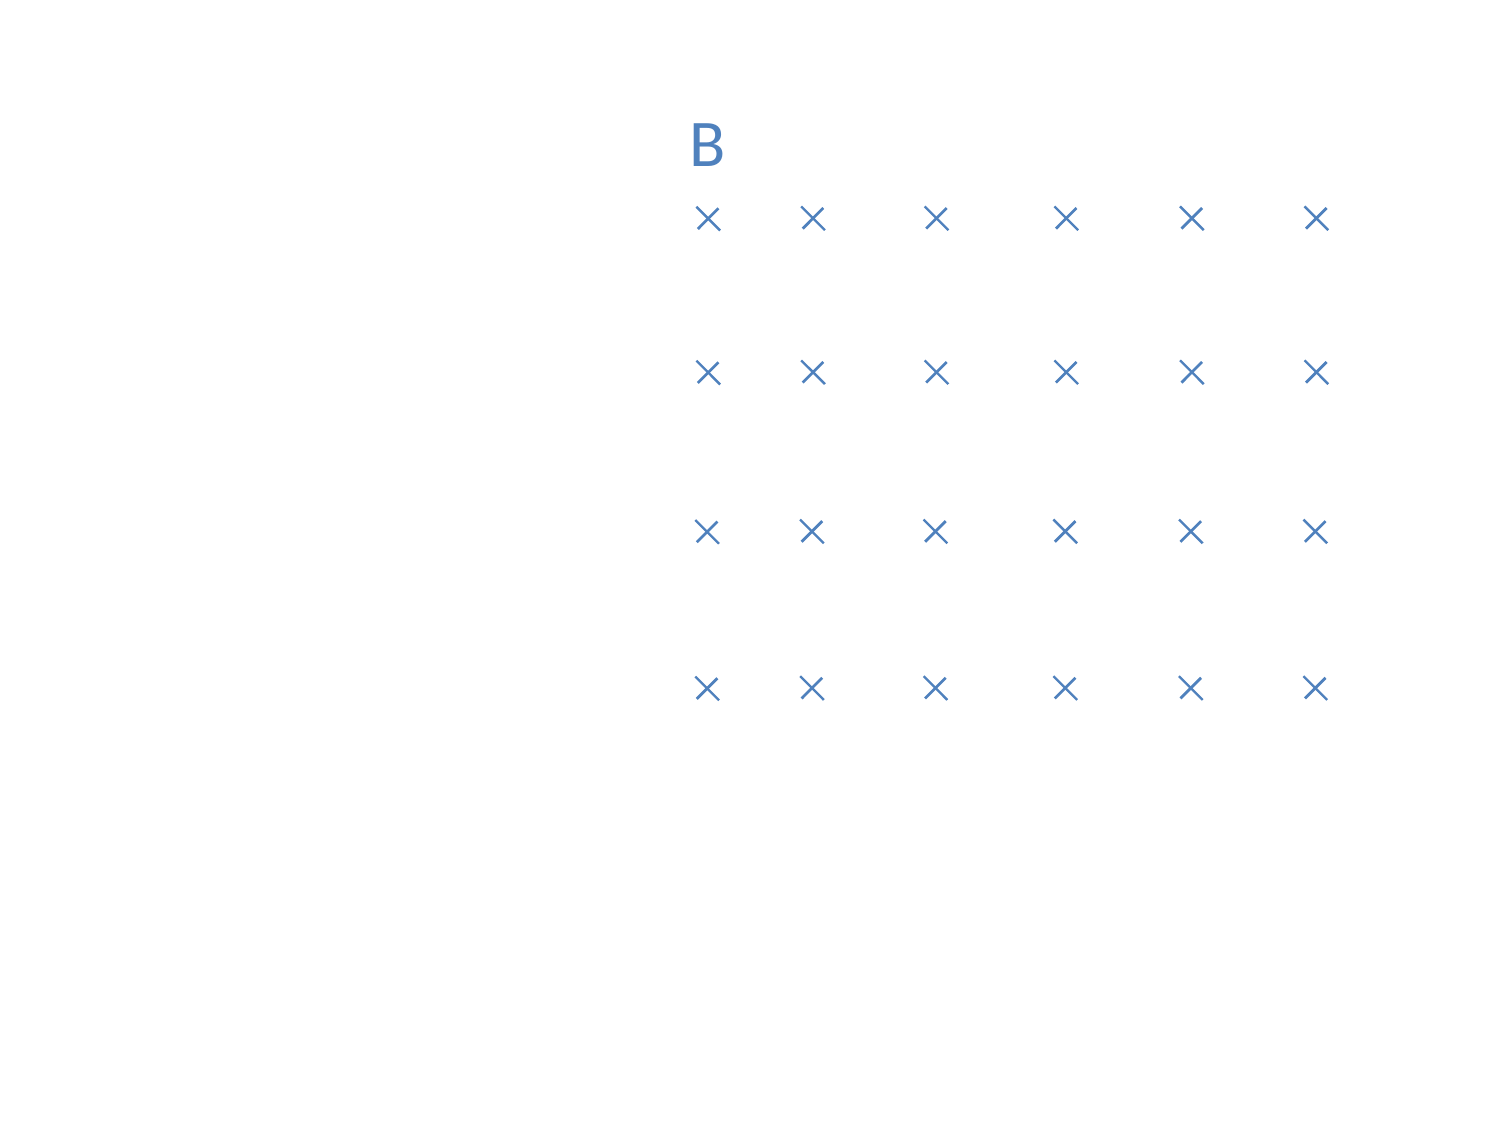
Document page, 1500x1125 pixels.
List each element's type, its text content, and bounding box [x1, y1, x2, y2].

text_box B [674, 92, 741, 187]
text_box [692, 201, 1332, 706]
